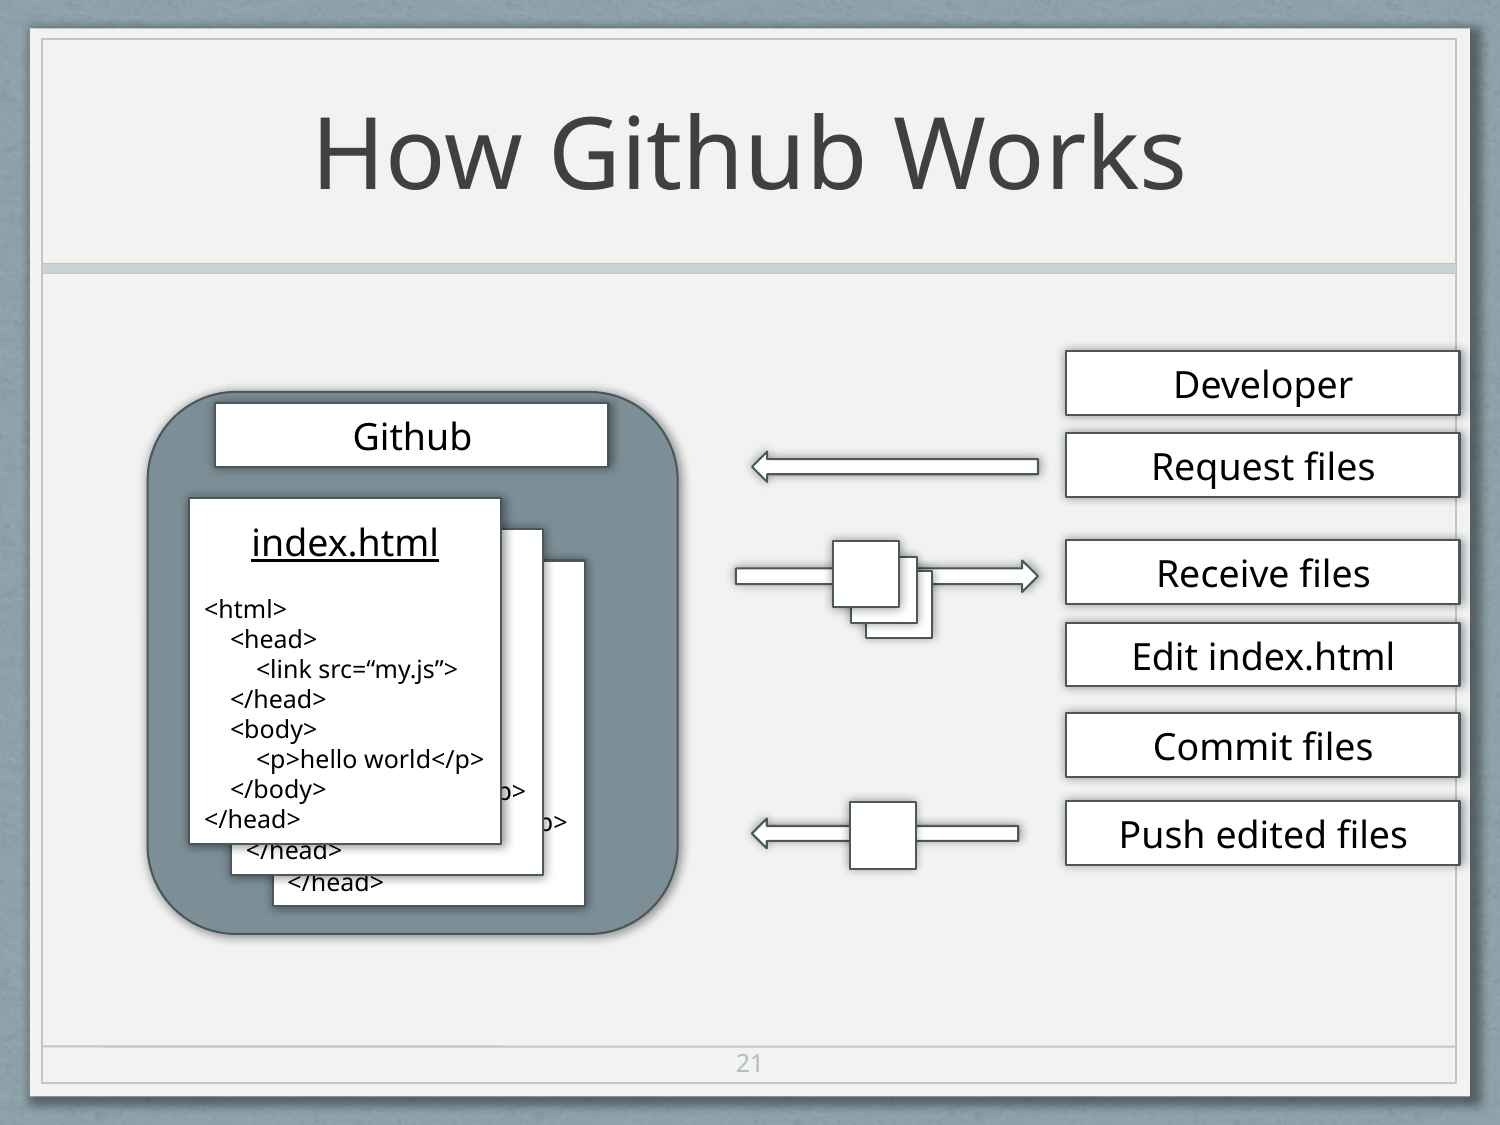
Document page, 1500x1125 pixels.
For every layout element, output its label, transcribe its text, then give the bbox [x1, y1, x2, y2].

text_box [1065, 622, 1461, 687]
text_box [1065, 712, 1461, 778]
text_box [865, 570, 933, 639]
text_box [272, 559, 586, 907]
text_box index.html <html> <head> <link src=“my.js”> </head> <body> <p>hello world</p> </body> </head> [231, 542, 543, 873]
text_box Request files [1087, 435, 1439, 496]
text_box [146, 390, 679, 935]
text_box Github [236, 405, 588, 466]
slide_number 21 [687, 1042, 813, 1088]
text_box [214, 402, 610, 468]
text_box [832, 540, 900, 608]
text_box Commit files [1087, 715, 1439, 776]
text_box [751, 450, 1040, 483]
text_box [751, 817, 842, 850]
text_box [849, 801, 917, 870]
text_box [230, 528, 544, 876]
text_box [938, 559, 1039, 593]
text_box [734, 567, 825, 586]
title How Github Works [147, 40, 1353, 260]
text_box [1065, 350, 1461, 416]
text_box [188, 497, 502, 845]
text_box [1065, 800, 1461, 866]
text_box Push edited files [1087, 803, 1439, 864]
text_box [1065, 432, 1461, 498]
text_box [923, 824, 1020, 842]
text_box index.html <html> <head> <link src=“my.js”> </head> <body> <p>hello world</p> </body> </head> [272, 574, 585, 904]
text_box Edit index.html [1087, 625, 1439, 685]
text_box [1065, 539, 1461, 605]
text_box Developer [1087, 353, 1439, 414]
text_box index.html <html> <head> <link src=“my.js”> </head> <body> <p>hello world</p> </body> </head> [189, 511, 502, 841]
text_box Receive files [1087, 542, 1439, 603]
text_box [850, 556, 918, 624]
